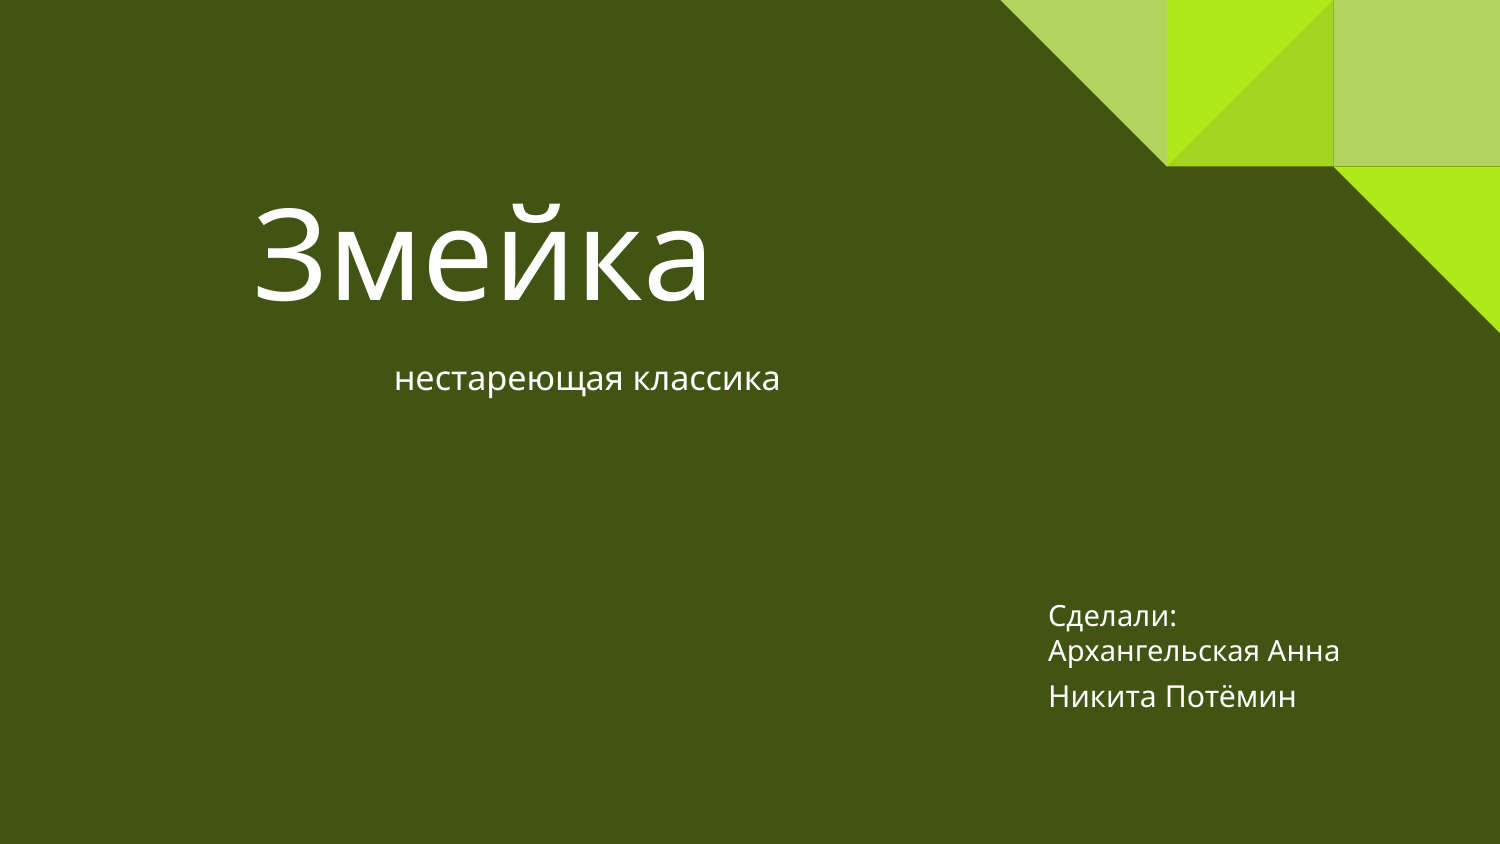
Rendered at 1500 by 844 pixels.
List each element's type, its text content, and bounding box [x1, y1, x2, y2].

text_box Сделали: Архангельская Анна Никита Потёмин [1033, 581, 1383, 799]
subtitle нестареющая классика [378, 341, 965, 413]
title Змейка [238, 121, 891, 342]
